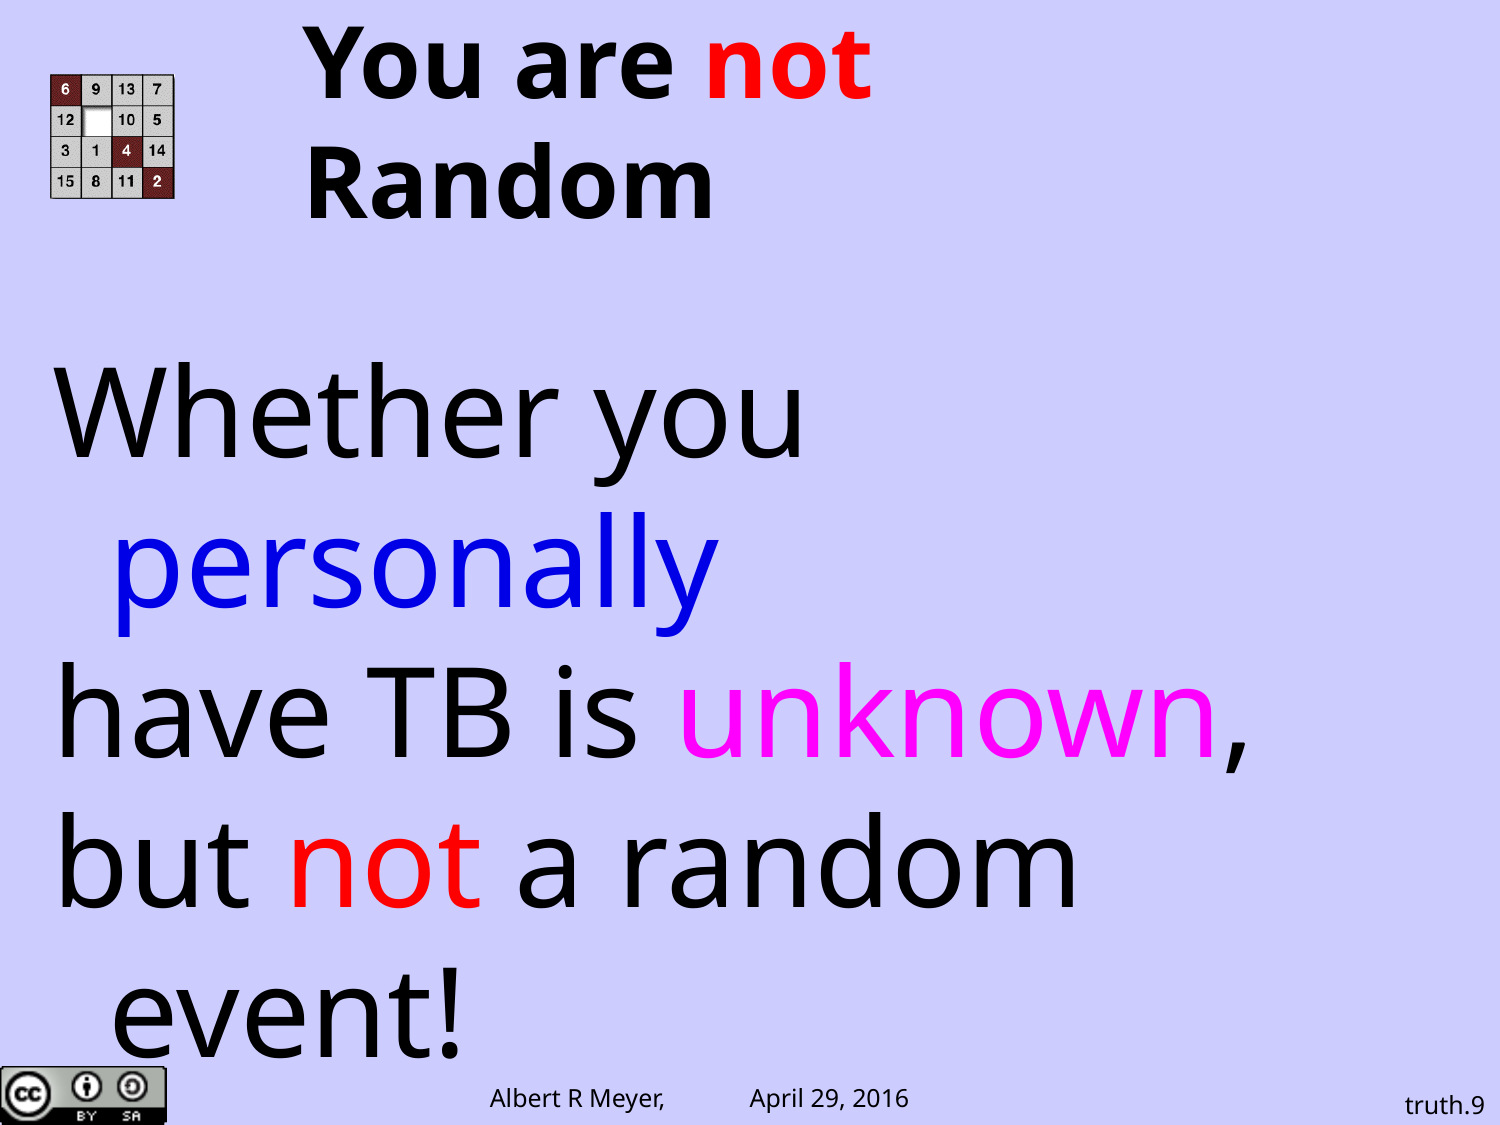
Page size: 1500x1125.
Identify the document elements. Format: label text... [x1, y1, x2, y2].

list Whether you personally have TB is unknown, but not a random event! [37, 324, 1463, 851]
title You are not Random [287, 24, 1326, 213]
slide_number truth.9 [1249, 1082, 1500, 1125]
picture [0, 1066, 167, 1125]
picture [50, 74, 175, 199]
